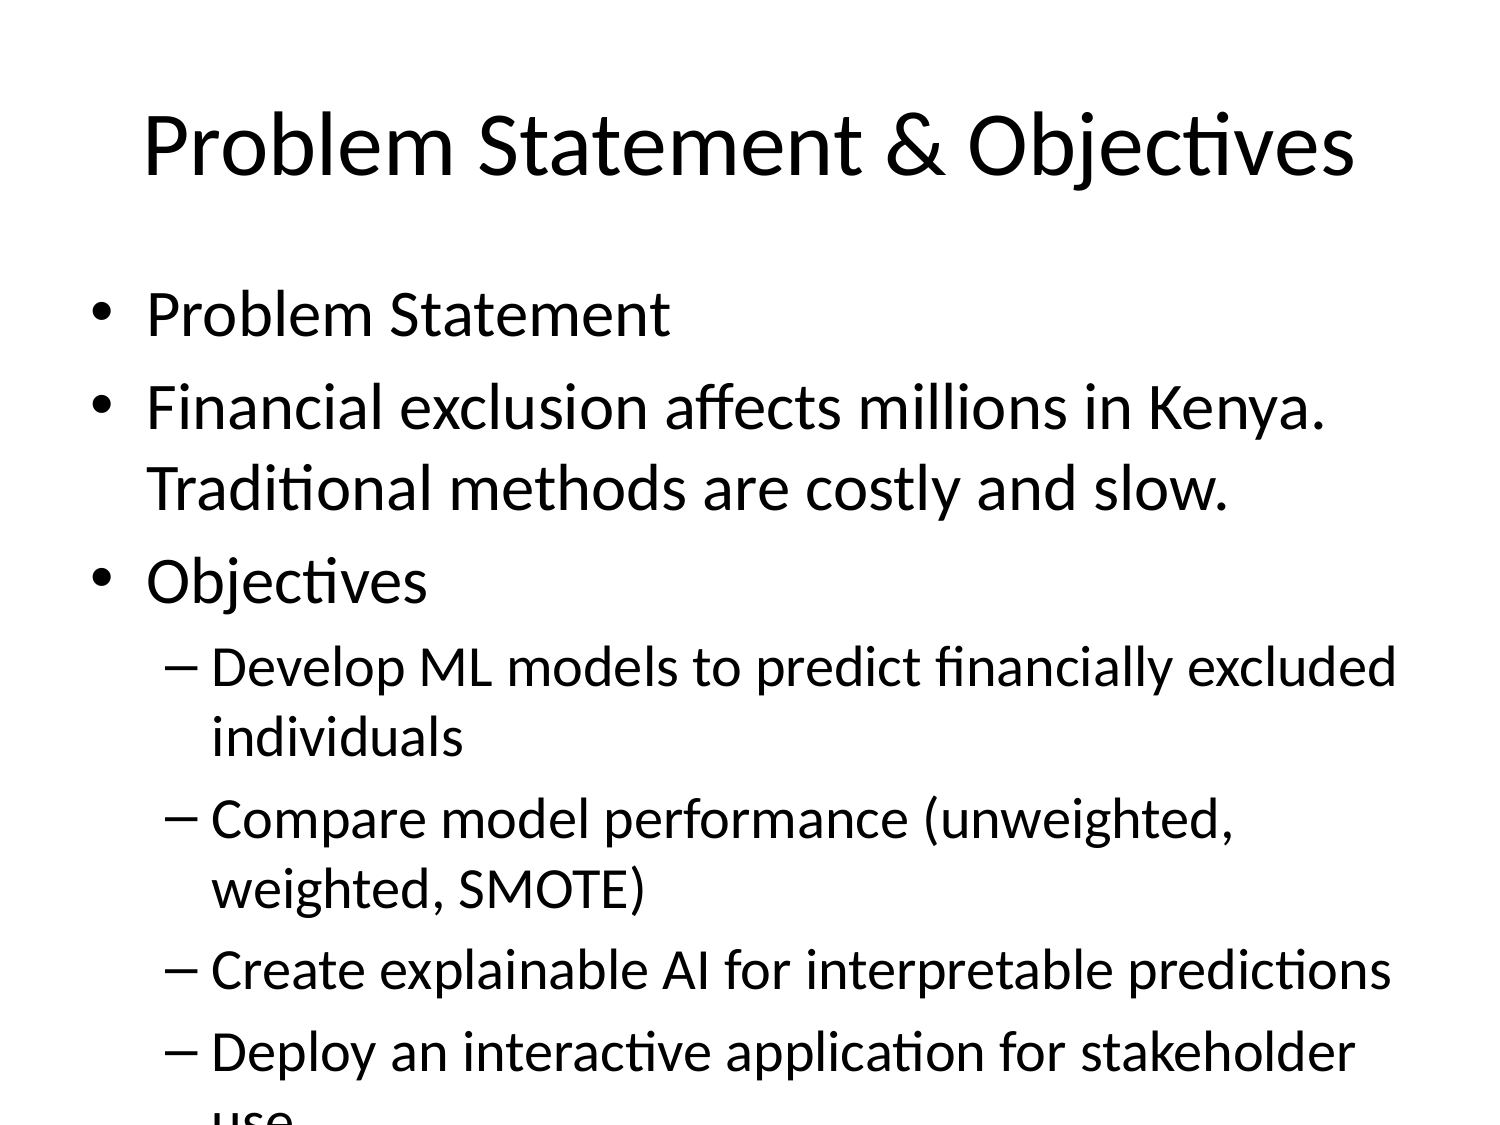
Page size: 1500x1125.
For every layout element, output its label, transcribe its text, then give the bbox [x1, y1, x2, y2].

list Problem Statement Financial exclusion affects millions in Kenya. Traditional methods are costly and slow. Objectives Develop ML models to predict financially excluded individuals Compare model performance (unweighted, weighted, SMOTE) Create explainable AI for interpretable predictions Deploy an interactive application for stakeholder use [75, 262, 1425, 1005]
title Problem Statement & Objectives [75, 45, 1425, 233]
